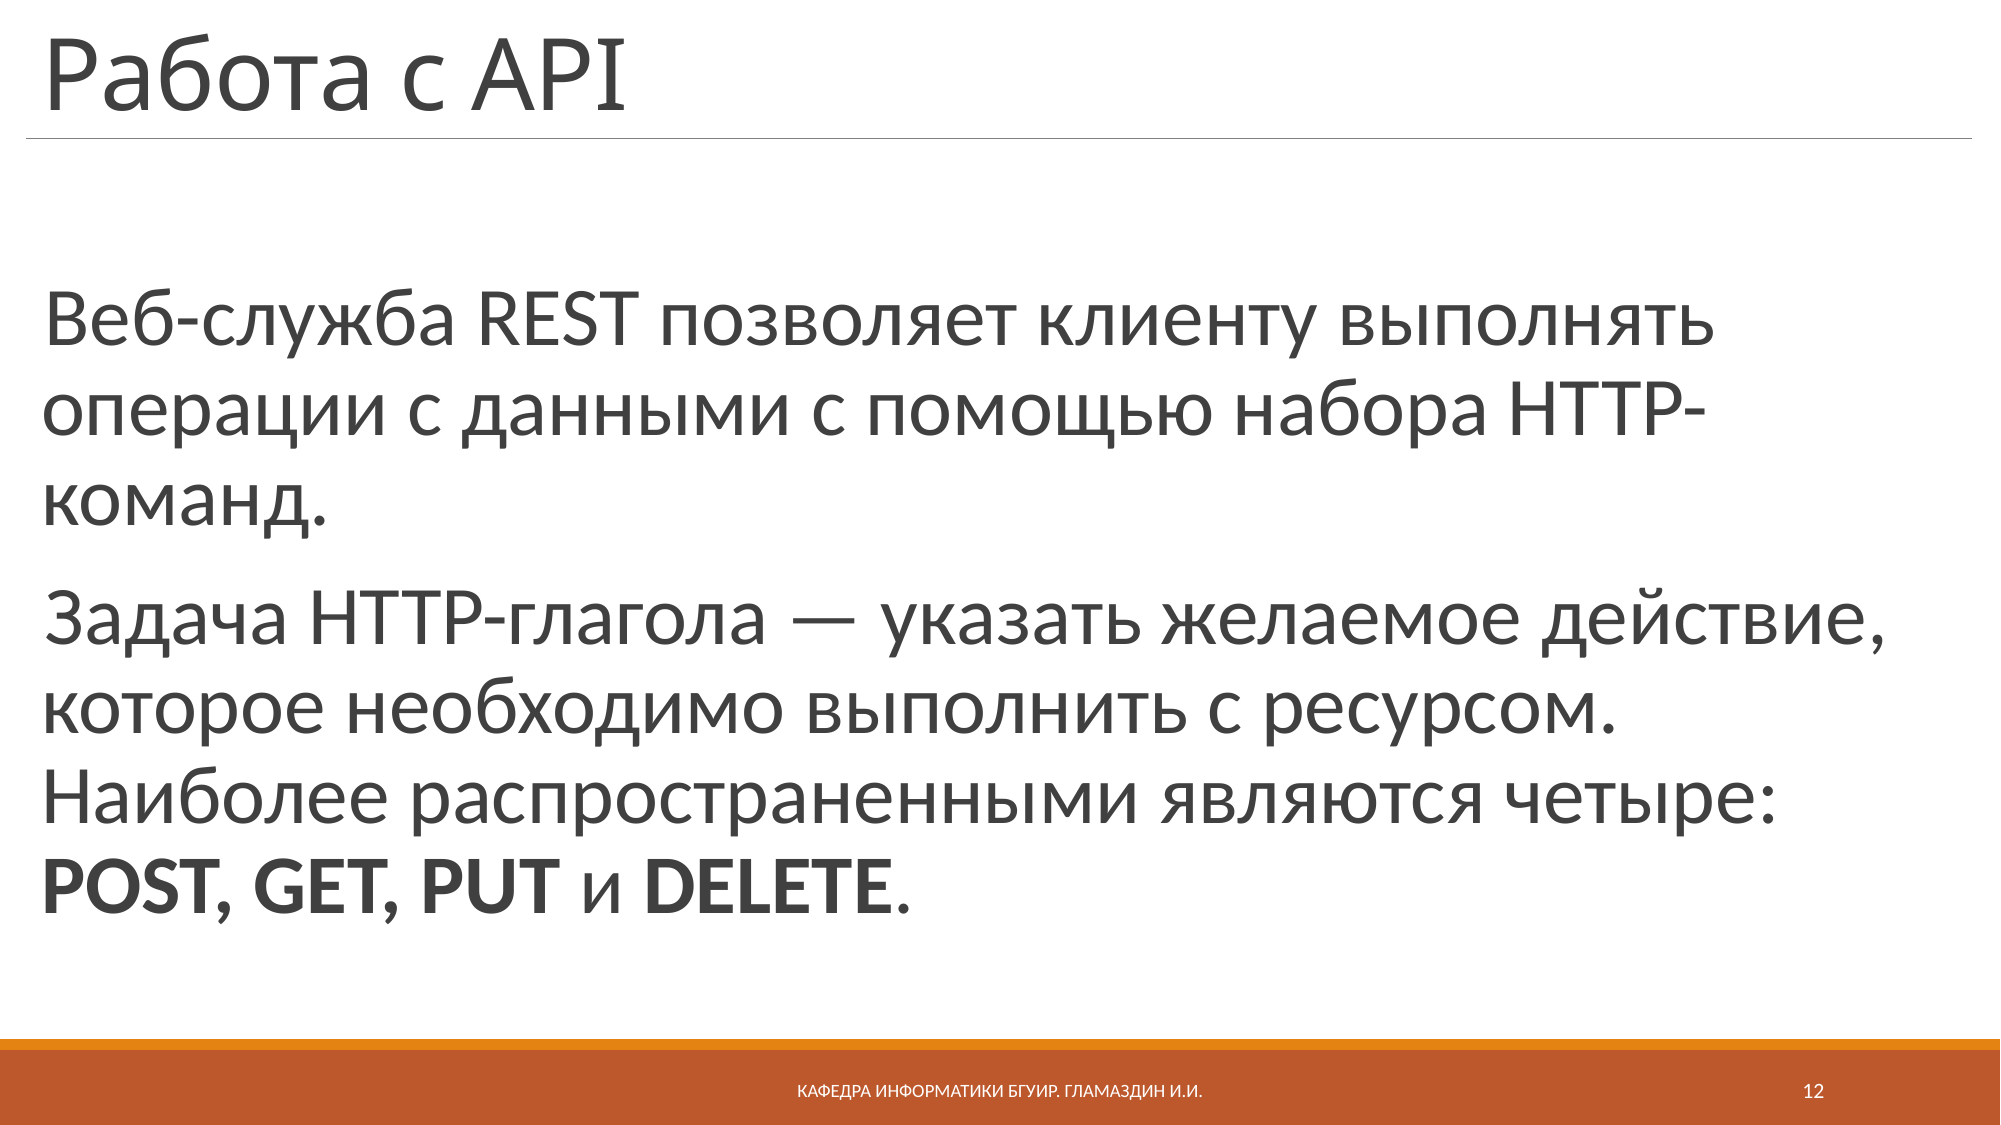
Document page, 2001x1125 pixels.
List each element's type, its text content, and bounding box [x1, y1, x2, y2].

footer Кафедра информатики бгуир. Гламаздин И.и. [604, 1059, 1396, 1120]
slide_number 12 [1624, 1059, 1840, 1120]
list Веб-служба REST позволяет клиенту выполнять операции с данными с помощью набора HTTP-команд. Задача HTTP-глагола — указать желаемое действие, которое необходимо выполнить с ресурсом. Наиболее распространенными являются четыре: POST, GET, PUT и DELETE. [25, 171, 1972, 1034]
title Работа с API [25, 14, 1972, 139]
